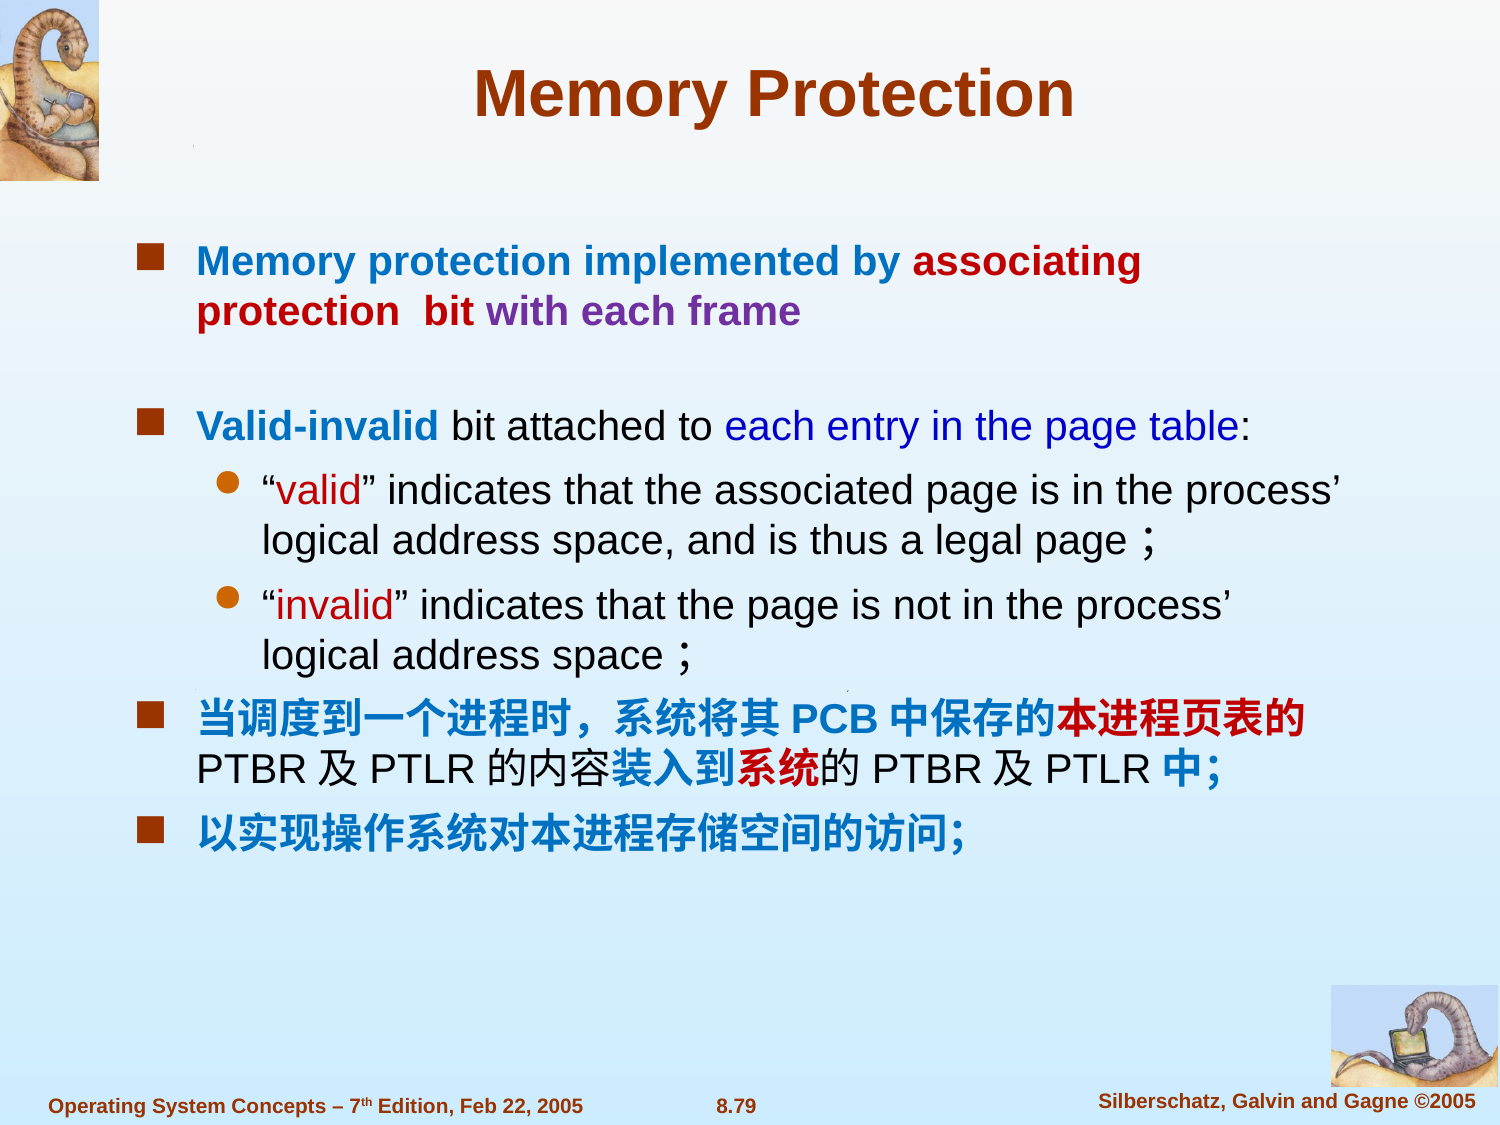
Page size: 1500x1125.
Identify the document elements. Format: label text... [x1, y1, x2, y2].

title Memory Protection [112, 37, 1438, 138]
list Memory protection implemented by associating protection bit with each frame Valid-invalid bit attached to each entry in the page table: “valid” indicates that the associated page is in the process’ logical address space, and is thus a legal page； “invalid” indicates that the page is not in the process’ logical address space； 当调度到一个进程时，系统将其PCB中保存的本进程页表的PTBR及PTLR的内容装入到系统的PTBR及PTLR中； 以实现操作系统对本进程存储空间的访问； [125, 226, 1368, 960]
picture [0, 0, 99, 181]
picture [1331, 985, 1498, 1087]
